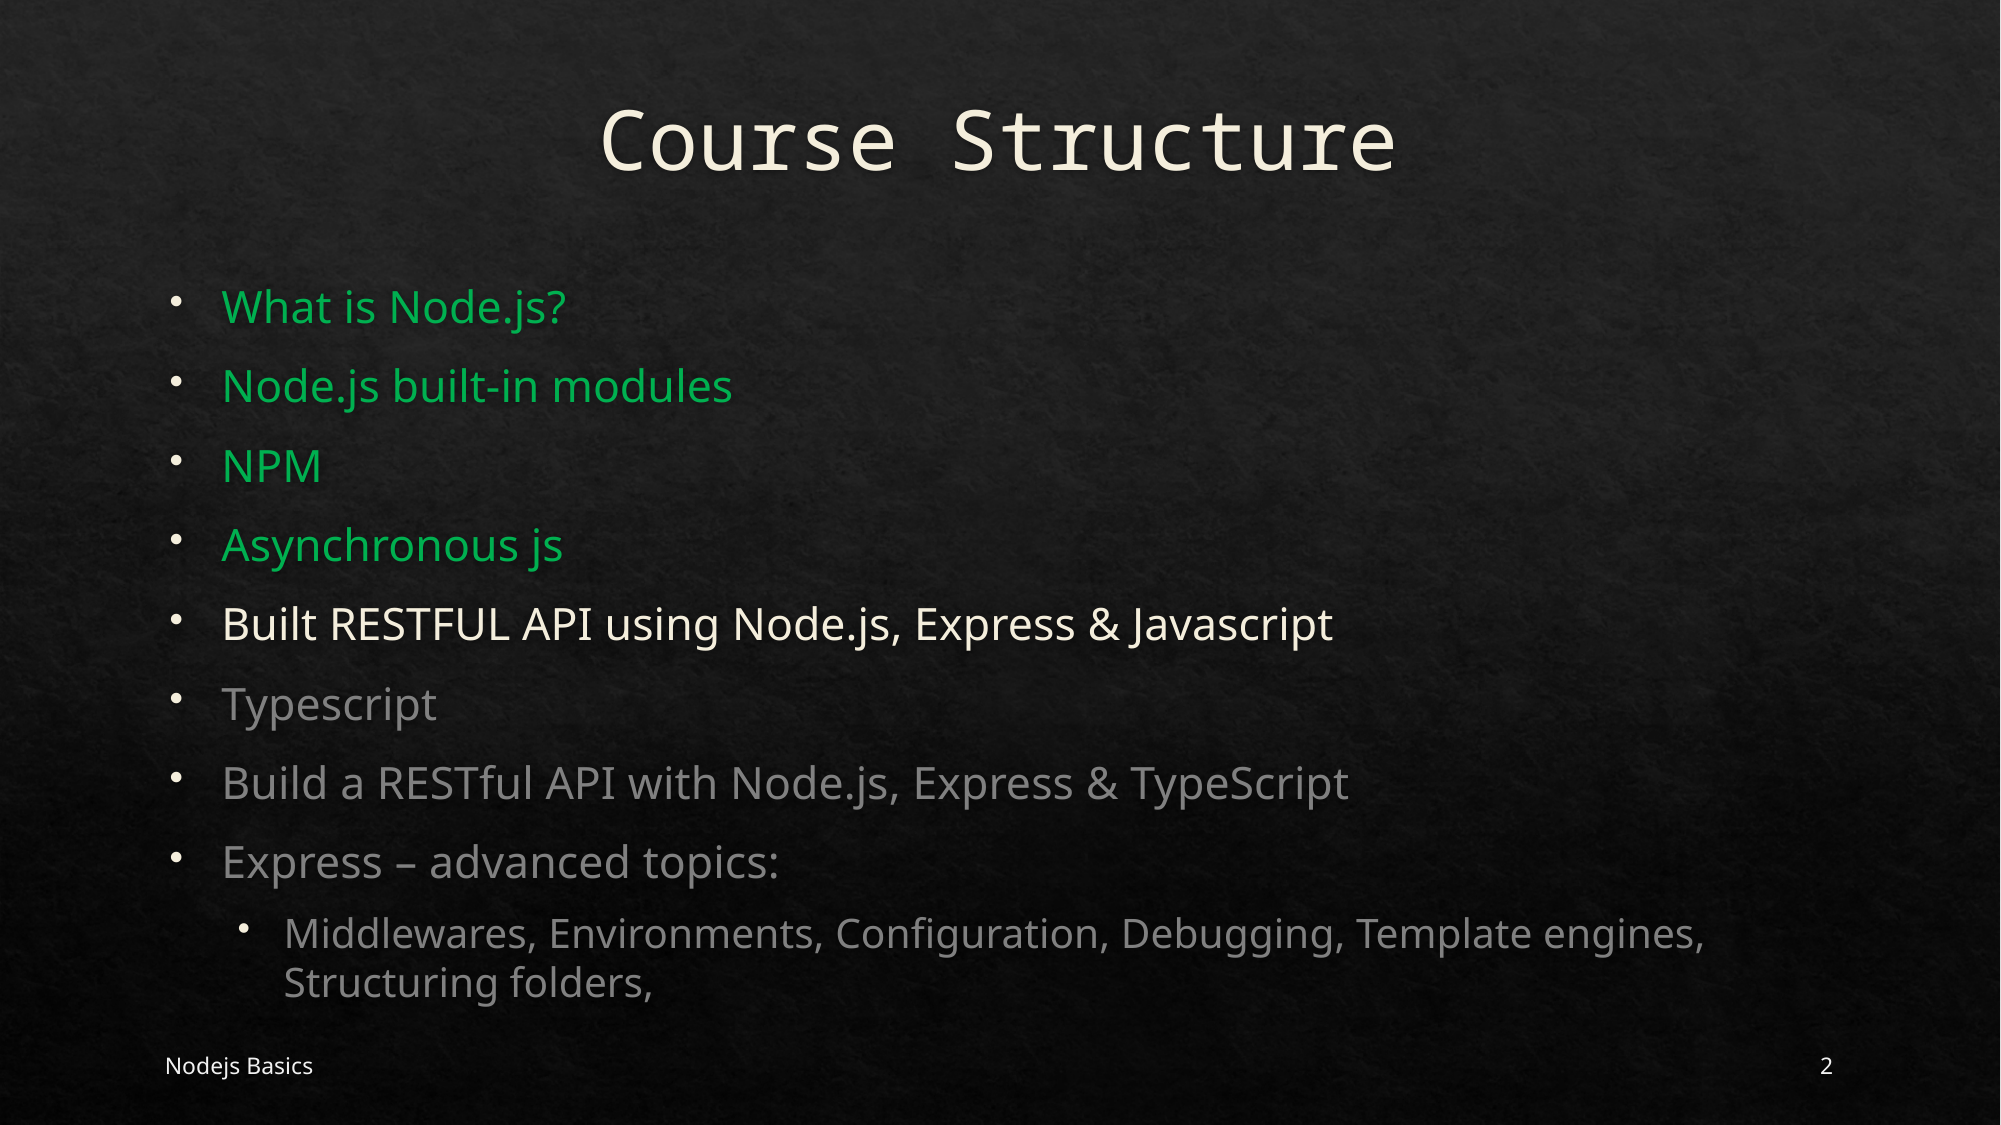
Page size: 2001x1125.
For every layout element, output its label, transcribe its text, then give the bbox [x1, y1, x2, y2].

title Course Structure [149, 39, 1849, 247]
footer Nodejs Basics [149, 1037, 1245, 1098]
list What is Node.js? Node.js built-in modules NPM Asynchronous js Built RESTFUL API using Node.js, Express & Javascript Typescript Build a RESTful API with Node.js, Express & TypeScript Express – advanced topics: Middlewares, Environments, Configuration, Debugging, Template engines, Structuring folders, [149, 265, 1849, 1020]
slide_number 2 [1724, 1037, 1849, 1098]
